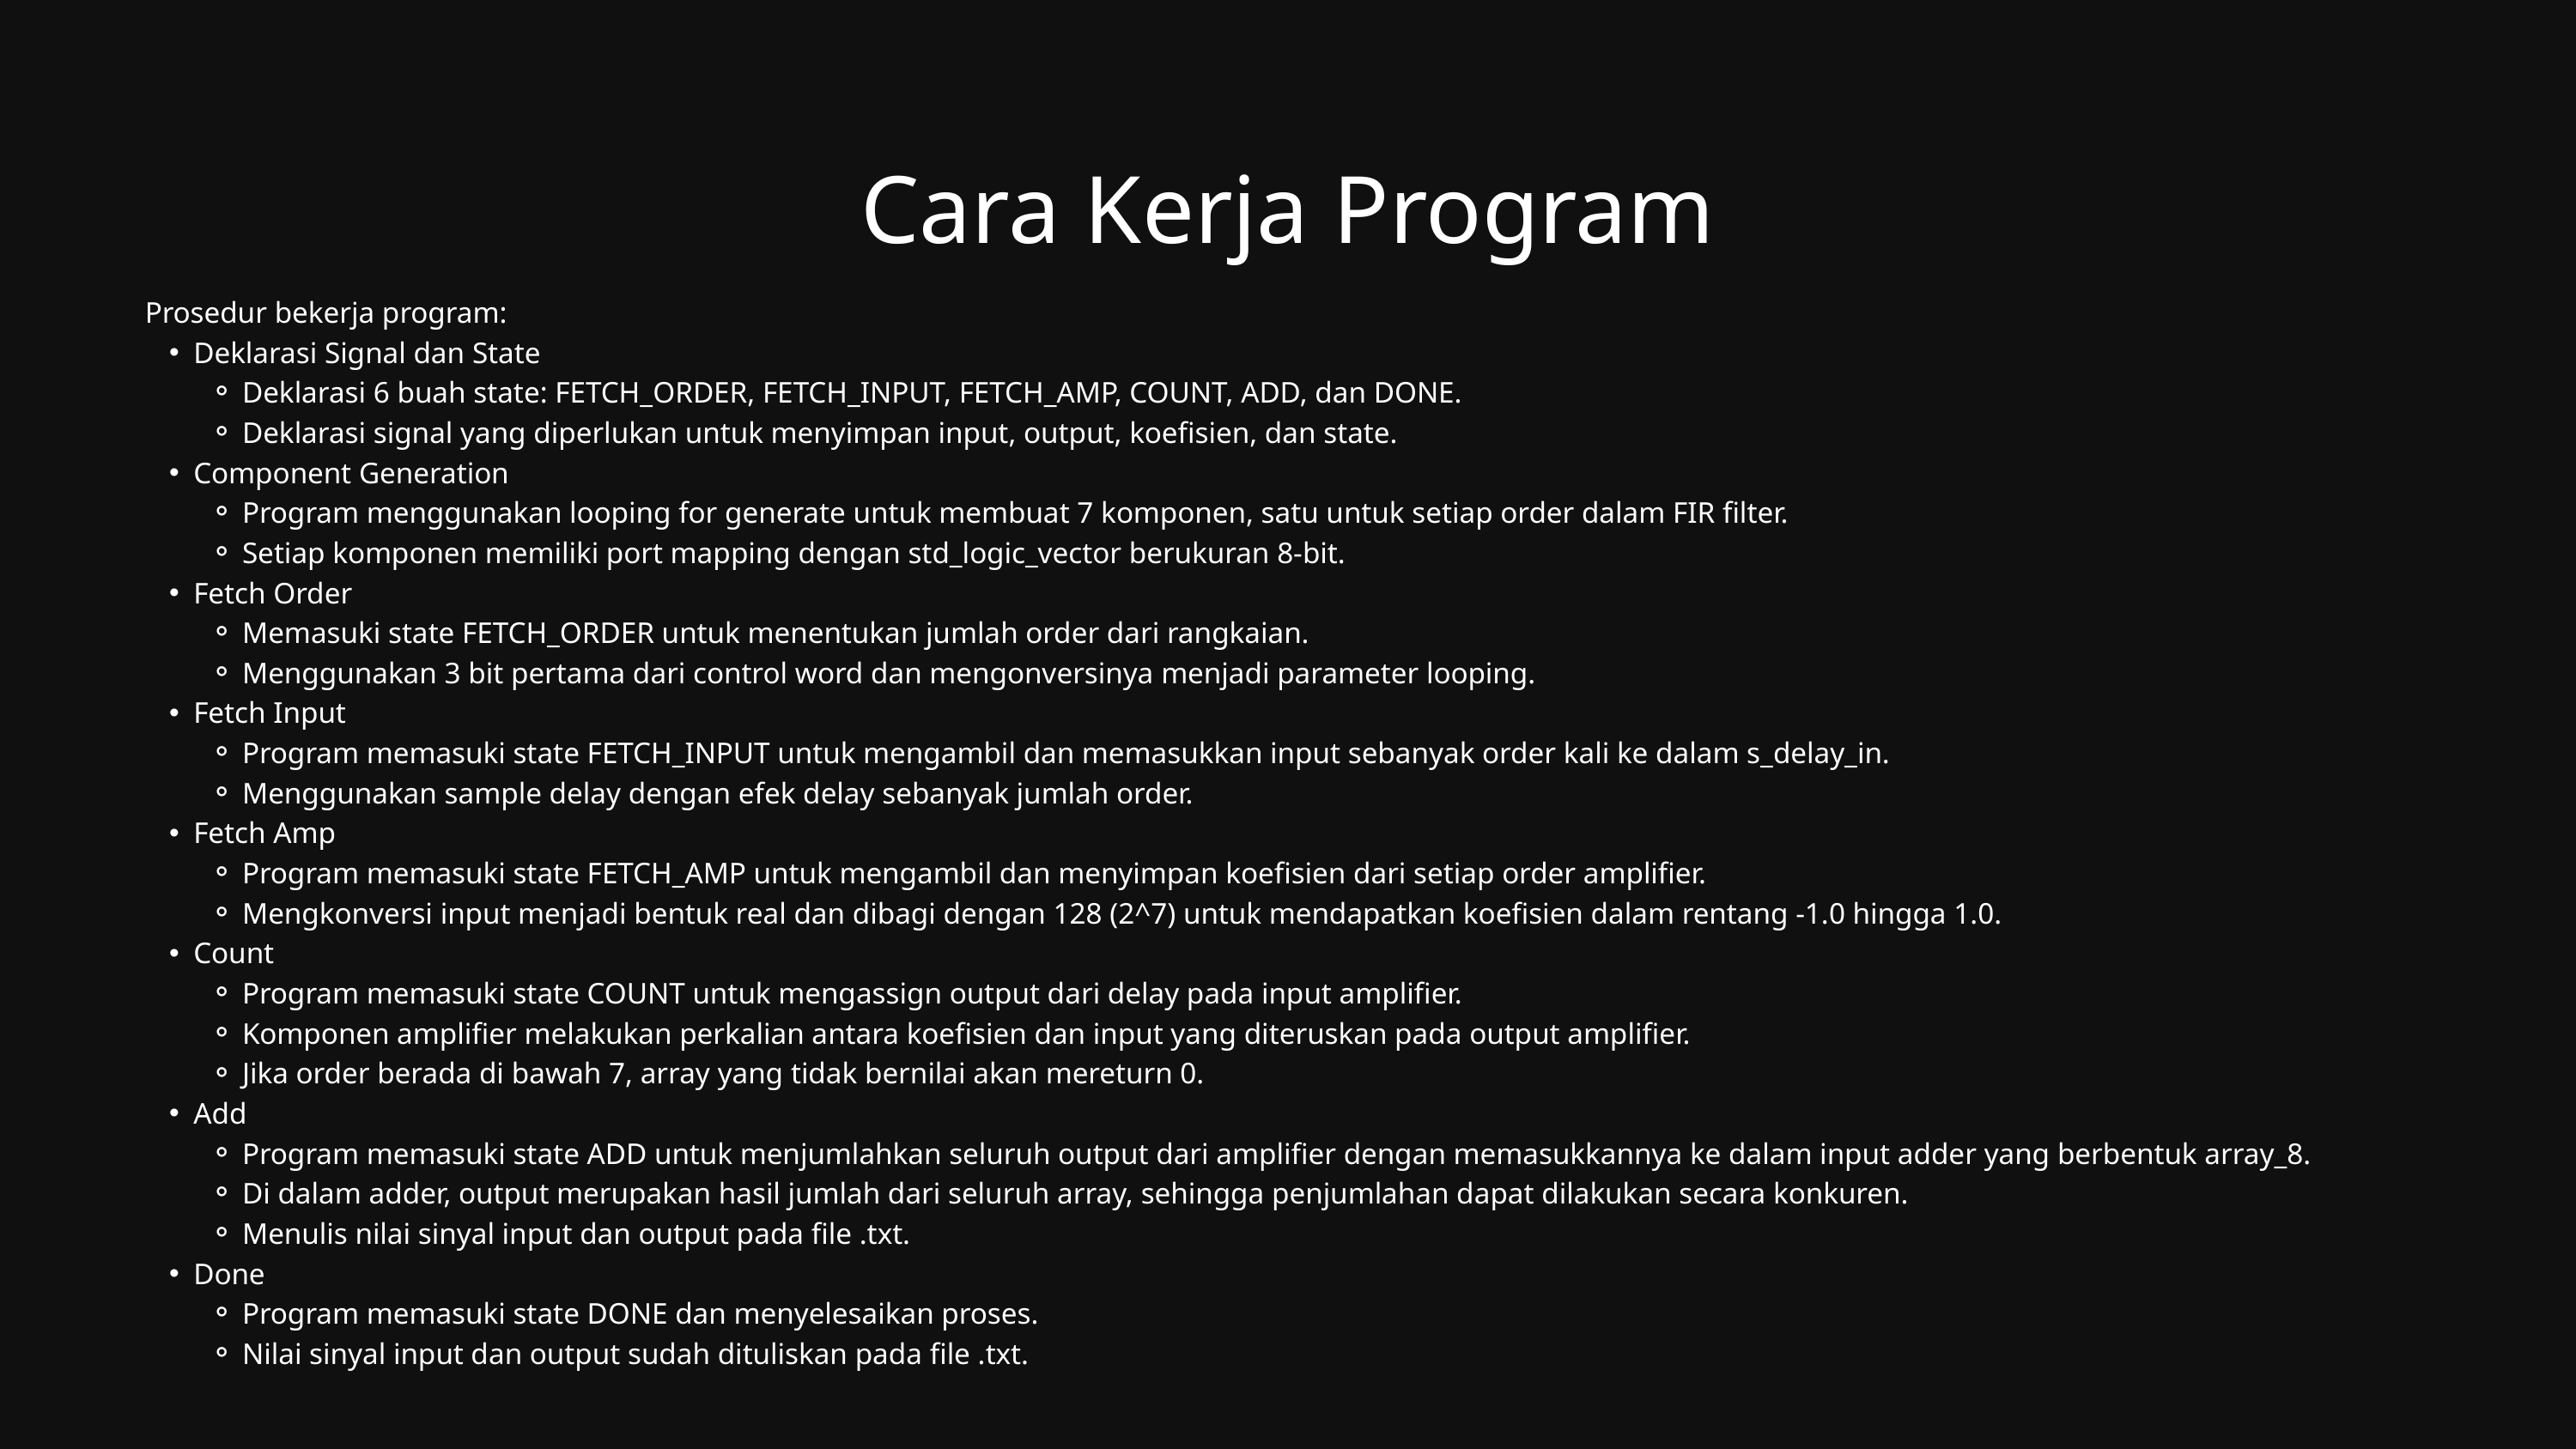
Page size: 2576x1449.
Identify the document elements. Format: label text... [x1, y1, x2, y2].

text_box Cara Kerja Program [848, 131, 1728, 262]
text_box Prosedur bekerja program: Deklarasi Signal dan State Deklarasi 6 buah state: FETCH_ORDER, FETCH_INPUT, FETCH_AMP, COUNT, ADD, dan DONE. Deklarasi signal yang diperlukan untuk menyimpan input, output, koefisien, dan state. Component Generation Program menggunakan looping for generate untuk membuat 7 komponen, satu untuk setiap order dalam FIR filter. Setiap komponen memiliki port mapping dengan std_logic_vector berukuran 8-bit. Fetch Order Memasuki state FETCH_ORDER untuk menentukan jumlah order dari rangkaian. Menggunakan 3 bit pertama dari control word dan mengonversinya menjadi parameter looping. Fetch Input Program memasuki state FETCH_INPUT untuk mengambil dan memasukkan input sebanyak order kali ke dalam s_delay_in. Menggunakan sample delay dengan efek delay sebanyak jumlah order. Fetch Amp Program memasuki state FETCH_AMP untuk mengambil dan menyimpan koefisien dari setiap order amplifier. Mengkonversi input menjadi bentuk real dan dibagi dengan 128 (2^7) untuk mendapatkan koefisien dalam rentang -1.0 hingga 1.0. Count Program memasuki state COUNT untuk mengassign output dari delay pada input amplifier. Komponen amplifier melakukan perkalian antara koefisien dan input yang diteruskan pada output amplifier. Jika order berada di bawah 7, array yang tidak bernilai akan mereturn 0. Add Program memasuki state ADD untuk menjumlahkan seluruh output dari amplifier dengan memasukkannya ke dalam input adder yang berbentuk array_8. Di dalam adder, output merupakan hasil jumlah dari seluruh array, sehingga penjumlahan dapat dilakukan secara konkuren. Menulis nilai sinyal input dan output pada file .txt. Done Program memasuki state DONE dan menyelesaikan proses. Nilai sinyal input dan output sudah dituliskan pada file .txt. [144, 288, 2432, 1410]
